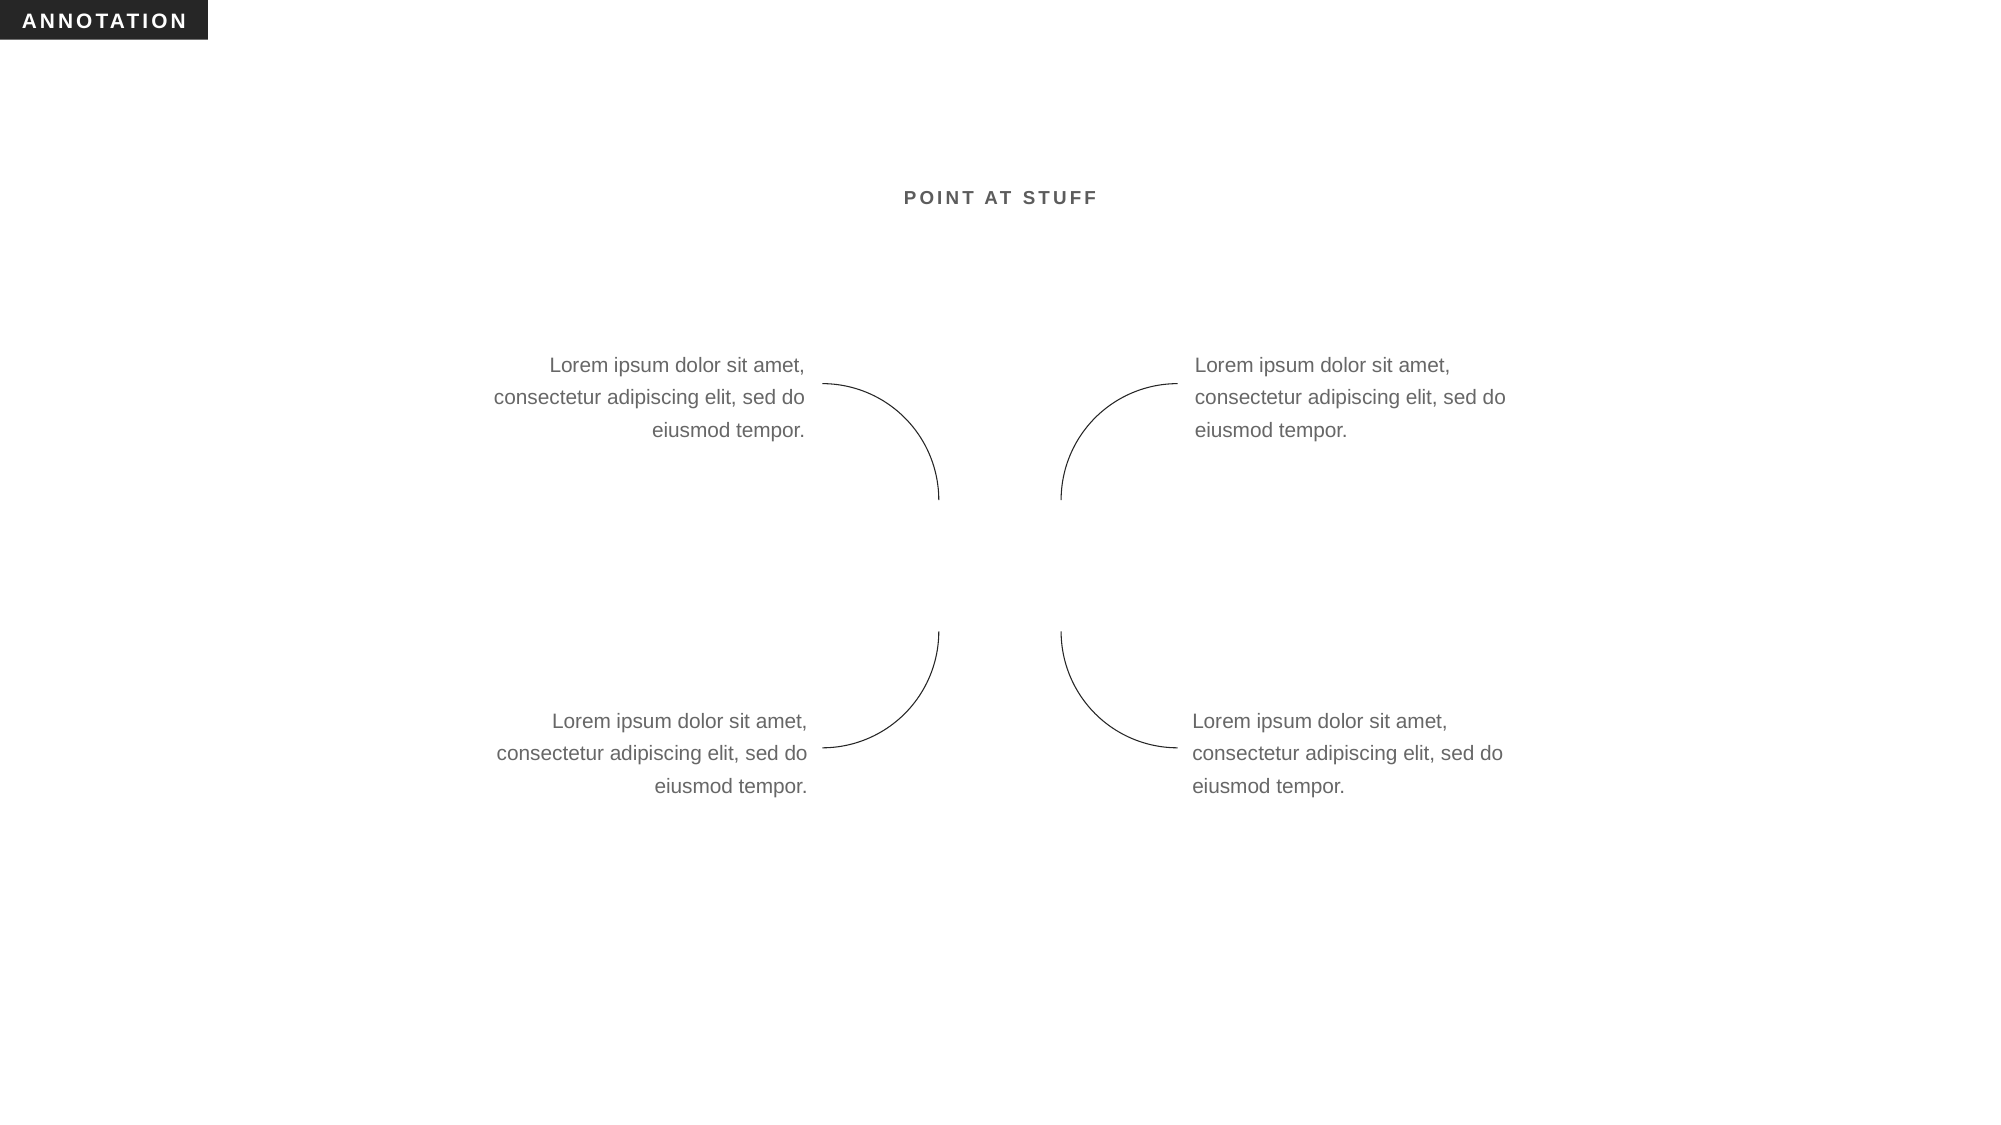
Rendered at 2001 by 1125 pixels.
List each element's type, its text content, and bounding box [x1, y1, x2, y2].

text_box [1061, 336, 1548, 514]
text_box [445, 514, 939, 804]
text_box ANNOTATION [0, 0, 208, 40]
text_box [1061, 514, 1555, 804]
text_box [452, 336, 939, 514]
text_box POINT AT STUFF [867, 178, 1132, 216]
